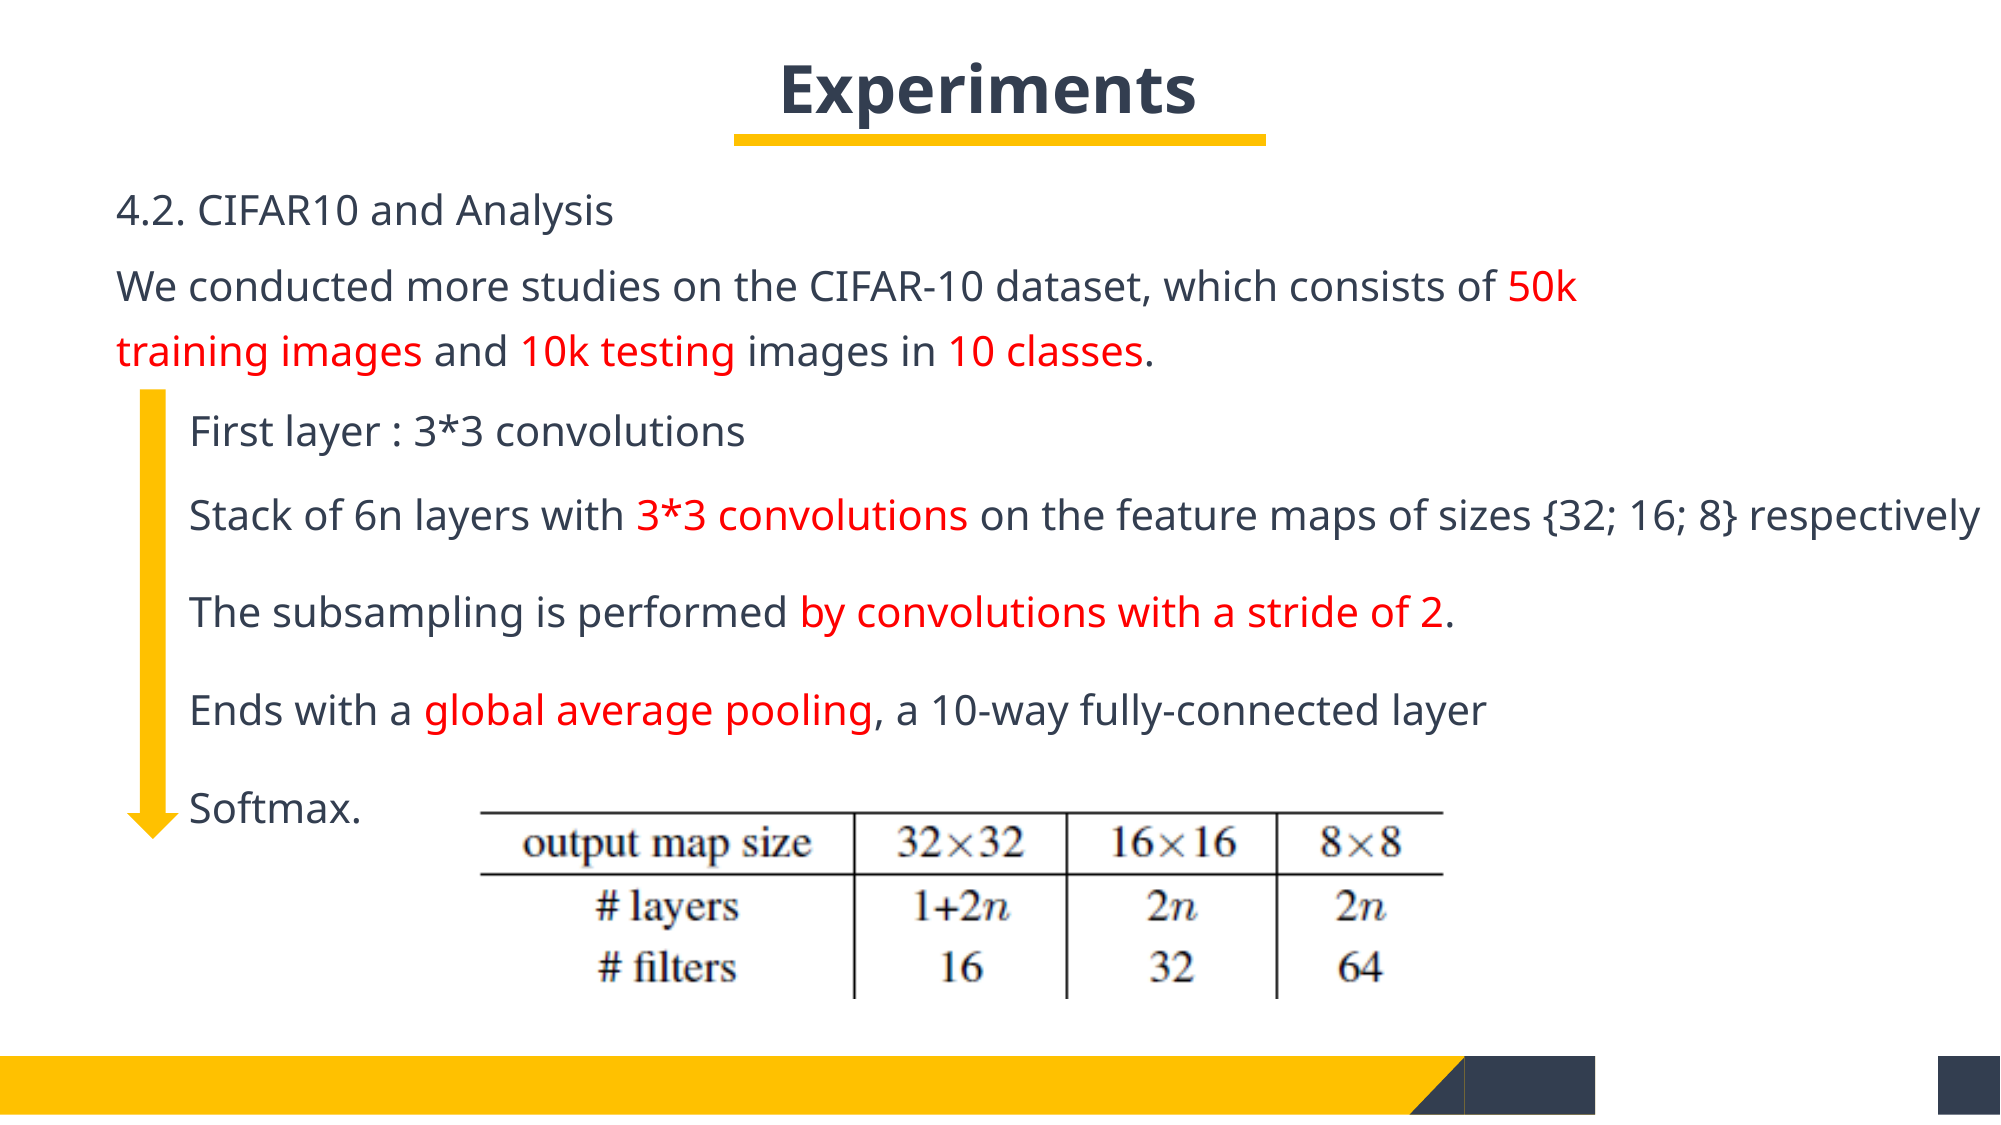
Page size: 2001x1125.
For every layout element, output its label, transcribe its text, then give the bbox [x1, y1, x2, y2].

picture [474, 796, 1477, 999]
text_box First layer : 3*3 convolutions [174, 382, 774, 463]
text_box [124, 388, 182, 841]
text_box Stack of 6n layers with 3*3 convolutions on the feature maps of sizes {32; 16; 8} respectively [174, 466, 2000, 546]
text_box We conducted more studies on the CIFAR-10 dataset, which consists of 50k training images and 10k testing images in 10 classes. [101, 236, 1665, 382]
list Experiments [585, 39, 1391, 217]
text_box Softmax. [174, 759, 2000, 839]
text_box Ends with a global average pooling, a 10-way fully-connected layer [174, 661, 2000, 742]
text_box The subsampling is performed by convolutions with a stride of 2. [174, 563, 2000, 644]
text_box 4.2. CIFAR10 and Analysis [101, 161, 854, 236]
